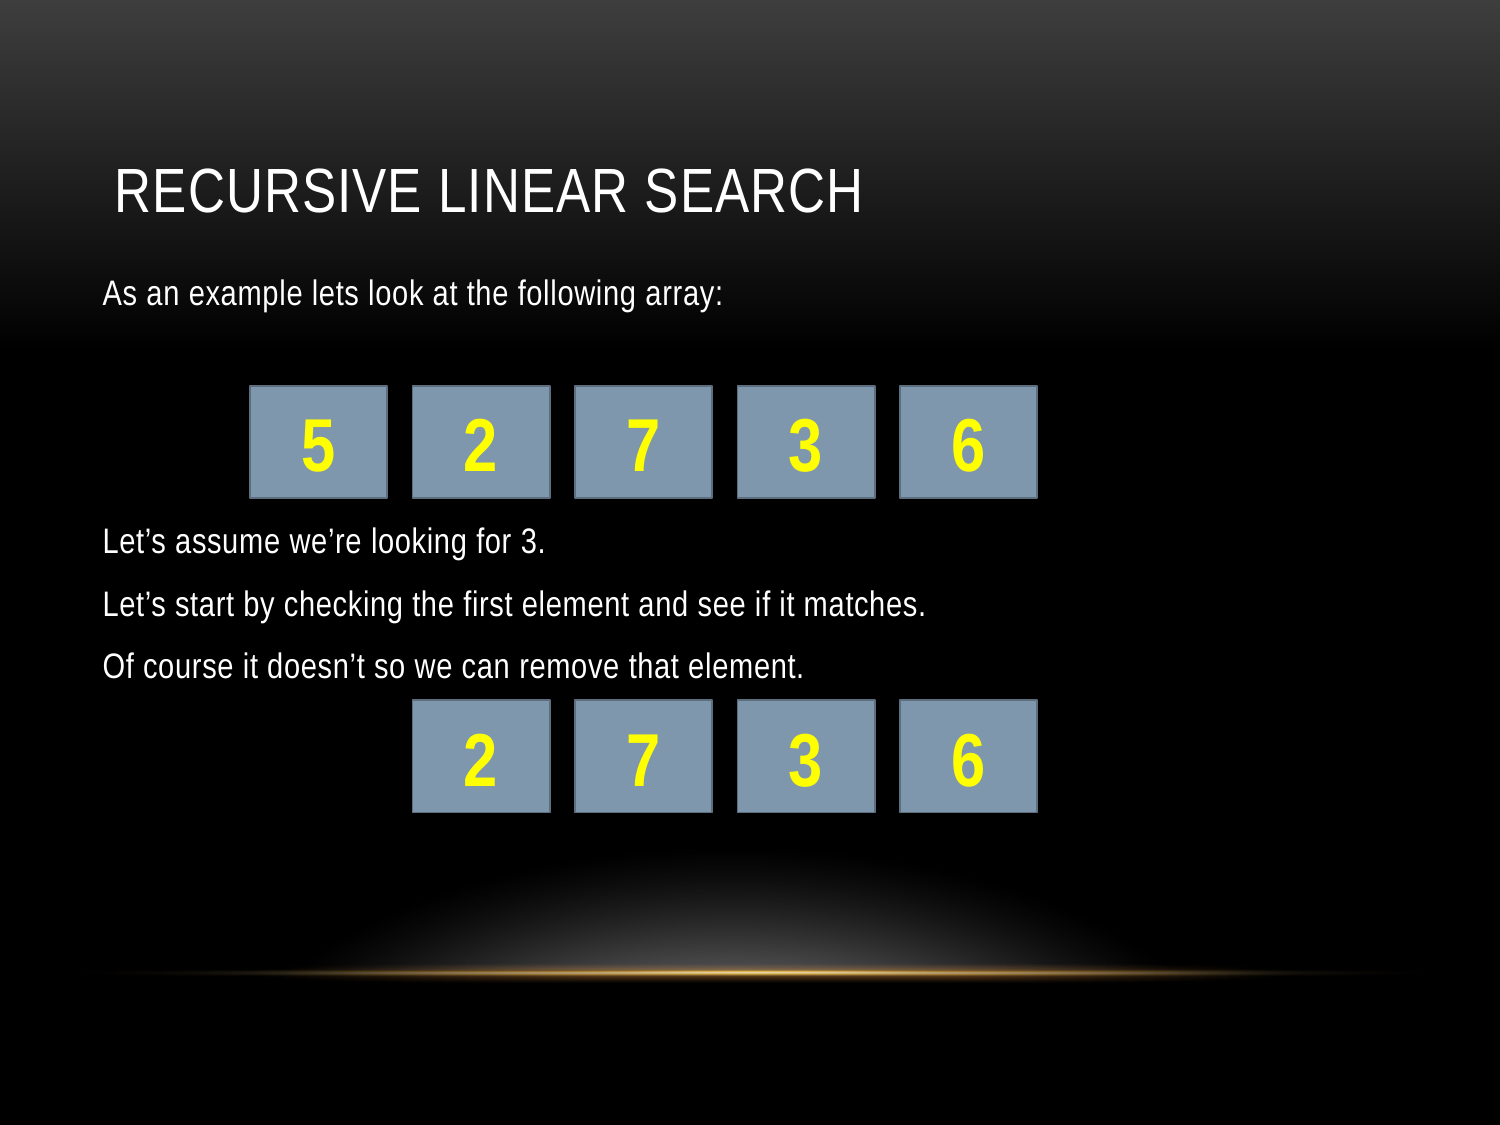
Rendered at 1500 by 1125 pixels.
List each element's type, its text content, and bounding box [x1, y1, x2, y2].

text_box 3 [737, 385, 876, 499]
text_box 3 [737, 699, 876, 813]
text_box 2 [412, 699, 551, 813]
text_box 6 [899, 385, 1038, 499]
text_box 6 [899, 699, 1038, 813]
text_box 7 [574, 385, 713, 499]
text_box 5 [249, 385, 388, 499]
picture [0, 0, 1500, 1125]
list As an example lets look at the following array: Let’s assume we’re looking for 3. Let’s start by checking the first element and see if it matches. Of course it doesn’t so we can remove that element. [87, 262, 1388, 938]
text_box 7 [574, 699, 713, 813]
title Recursive linear search [99, 45, 1400, 233]
text_box 2 [412, 385, 551, 499]
